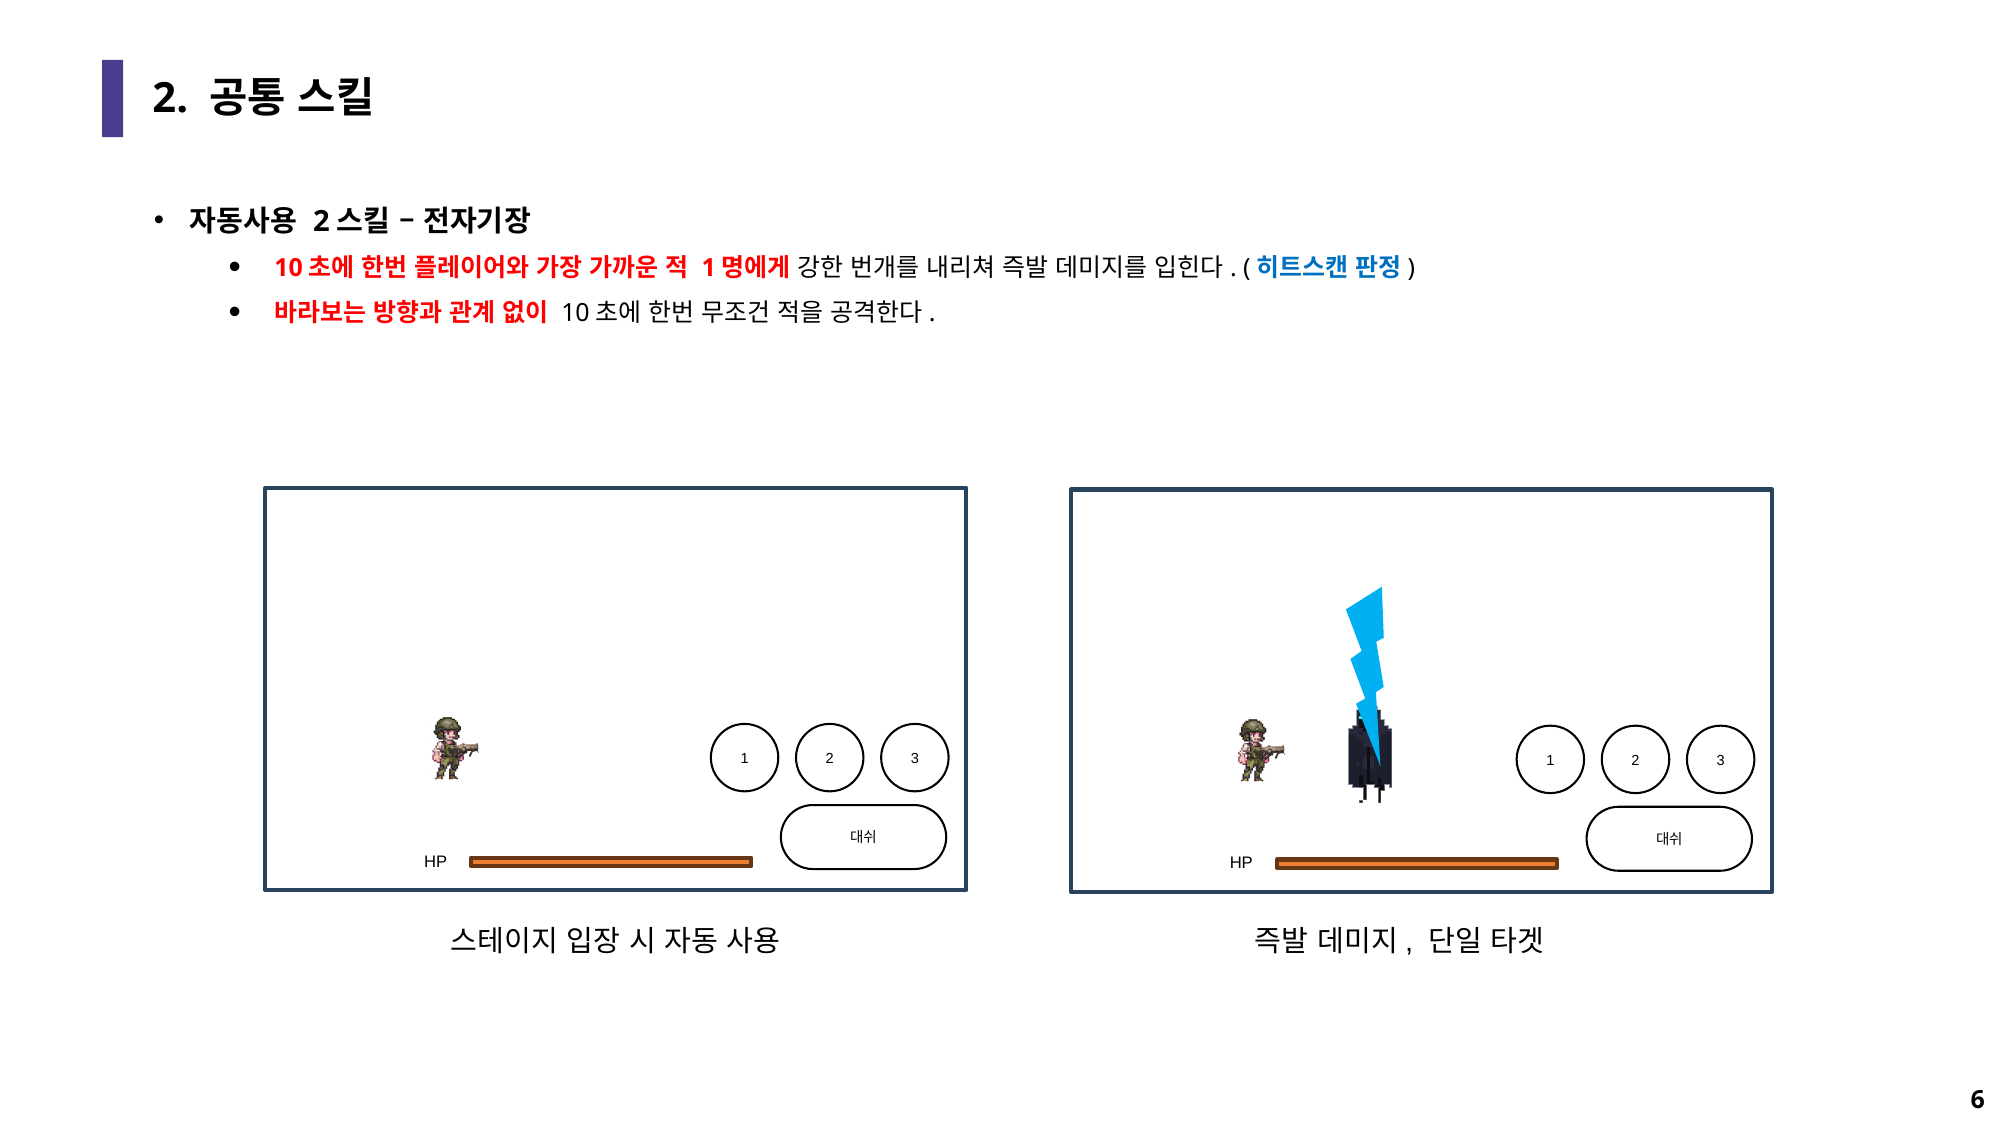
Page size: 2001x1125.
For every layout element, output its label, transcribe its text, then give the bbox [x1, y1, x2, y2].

text_box 스테이지 입장 시 자동 사용 [378, 915, 854, 965]
text_box 자동사용 2스킬 – 전자기장 10초에 한번 플레이어와 가장 가까운 적 1명에게 강한 번개를 내리쳐 즉발 데미지를 입힌다. (히트스캔 판정) 바라보는 방향과 관계 없이 10초에 한번 무조건 적을 공격한다. [137, 176, 1863, 471]
text_box 즉발 데미지, 단일 타겟 [1208, 915, 1592, 965]
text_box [264, 487, 967, 891]
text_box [1070, 489, 1773, 892]
title 2. 공통 스킬 [137, 59, 1863, 138]
